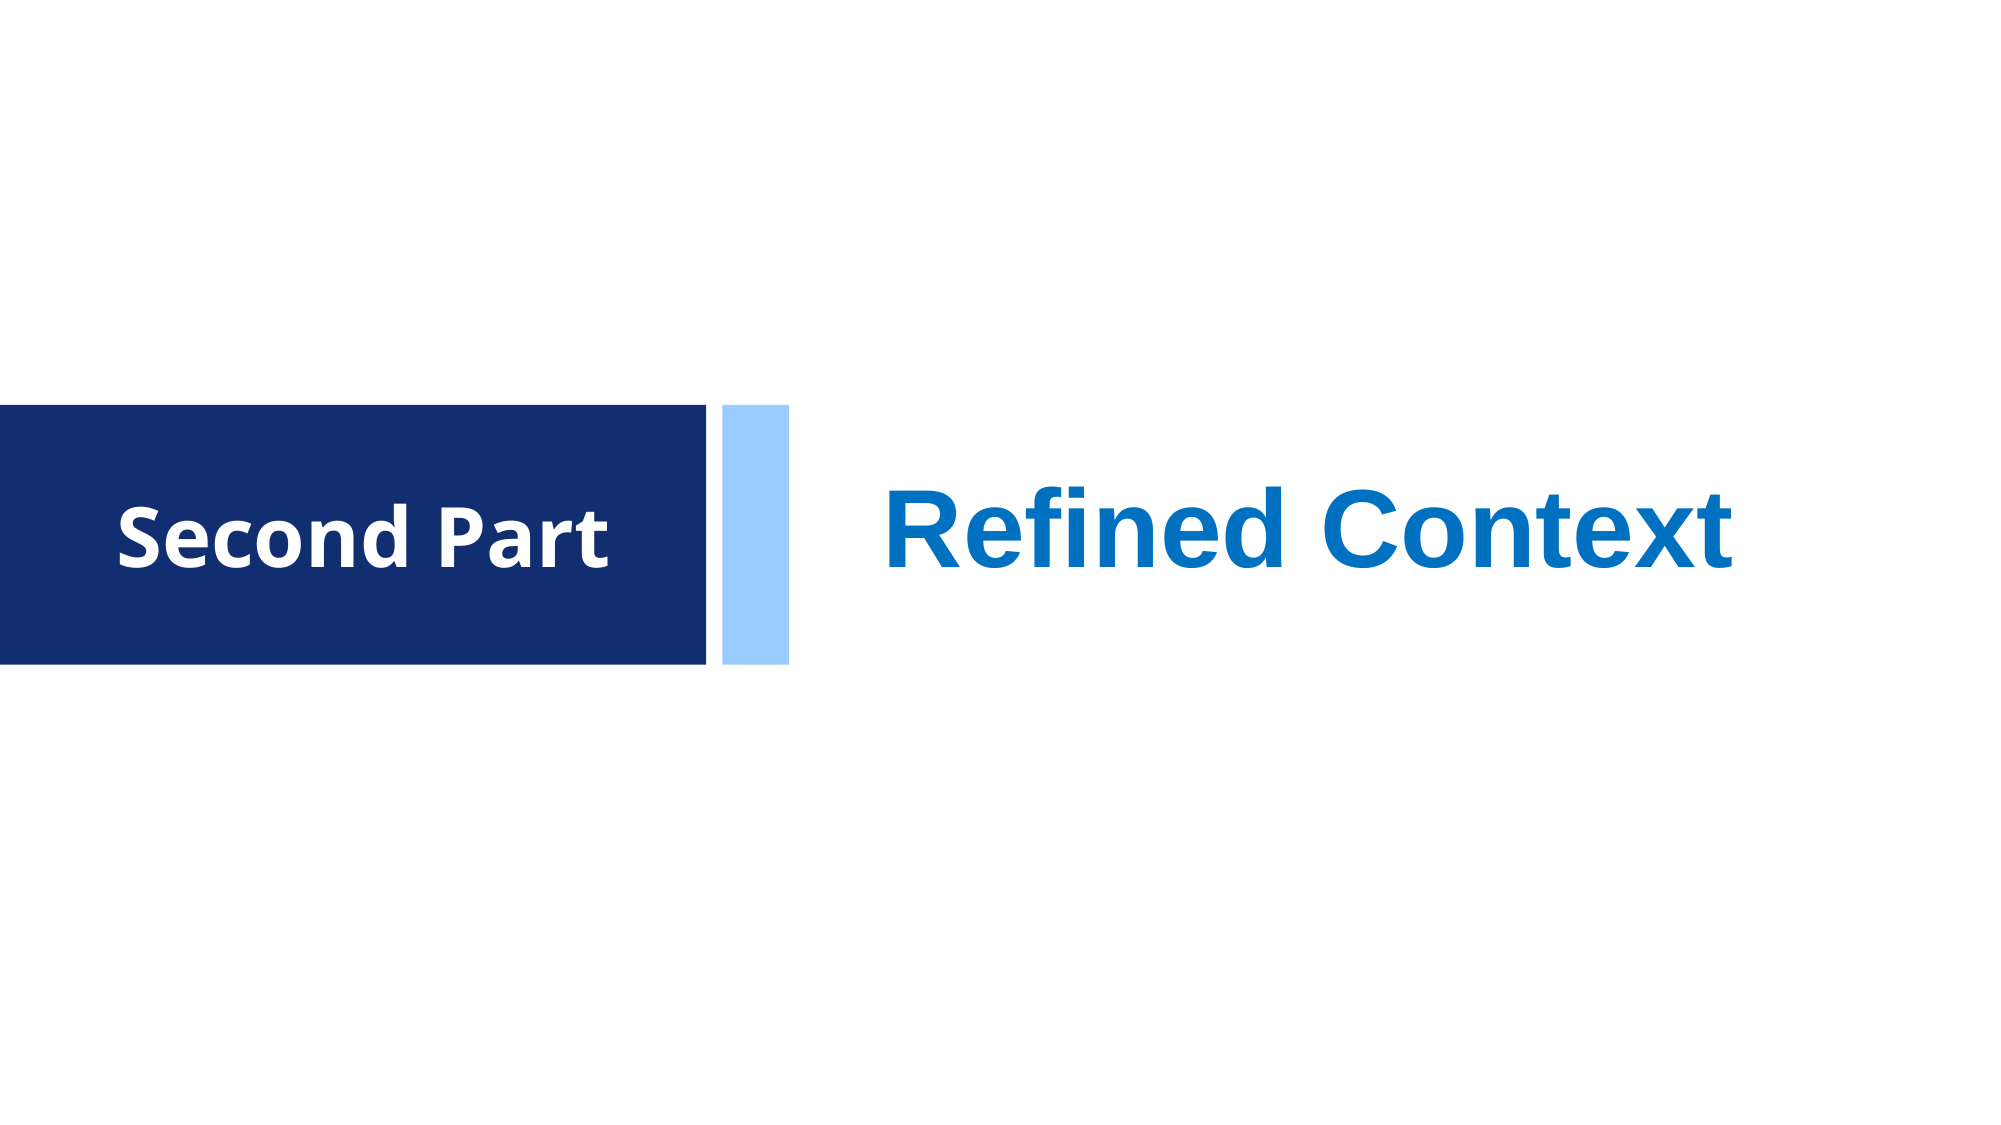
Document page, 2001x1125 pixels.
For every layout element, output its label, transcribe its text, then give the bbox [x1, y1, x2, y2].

text_box [0, 404, 707, 666]
text_box [721, 404, 790, 666]
text_box Refined Context [867, 449, 1829, 864]
text_box Second Part [79, 476, 627, 592]
